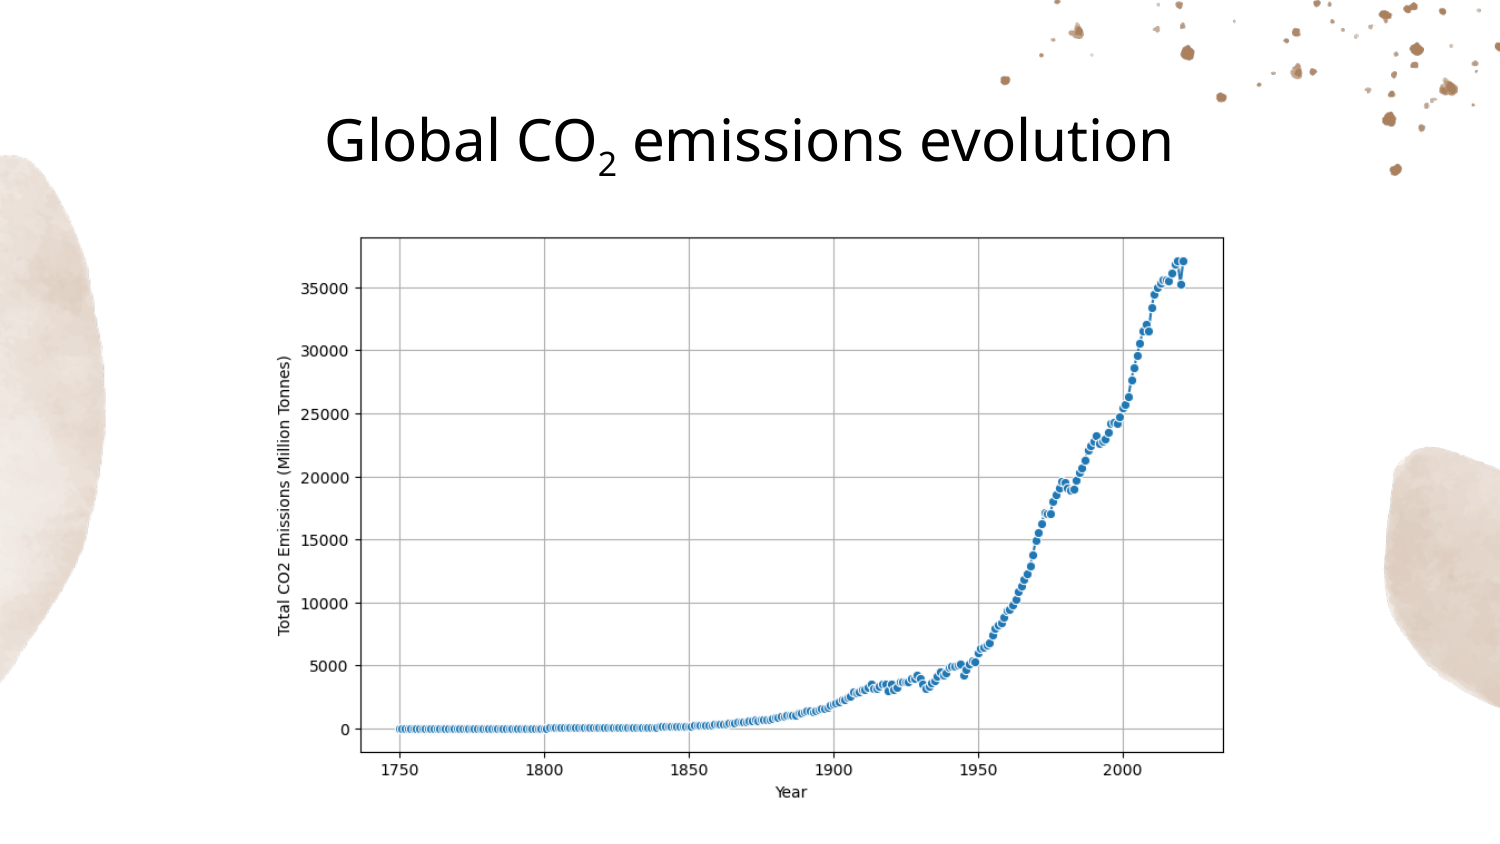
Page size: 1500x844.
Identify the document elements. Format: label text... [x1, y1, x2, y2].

title Global CO2 emissions evolution [116, 88, 1383, 183]
picture [0, 155, 106, 735]
picture [1383, 446, 1500, 711]
picture [267, 235, 1233, 811]
picture [970, 0, 1500, 176]
